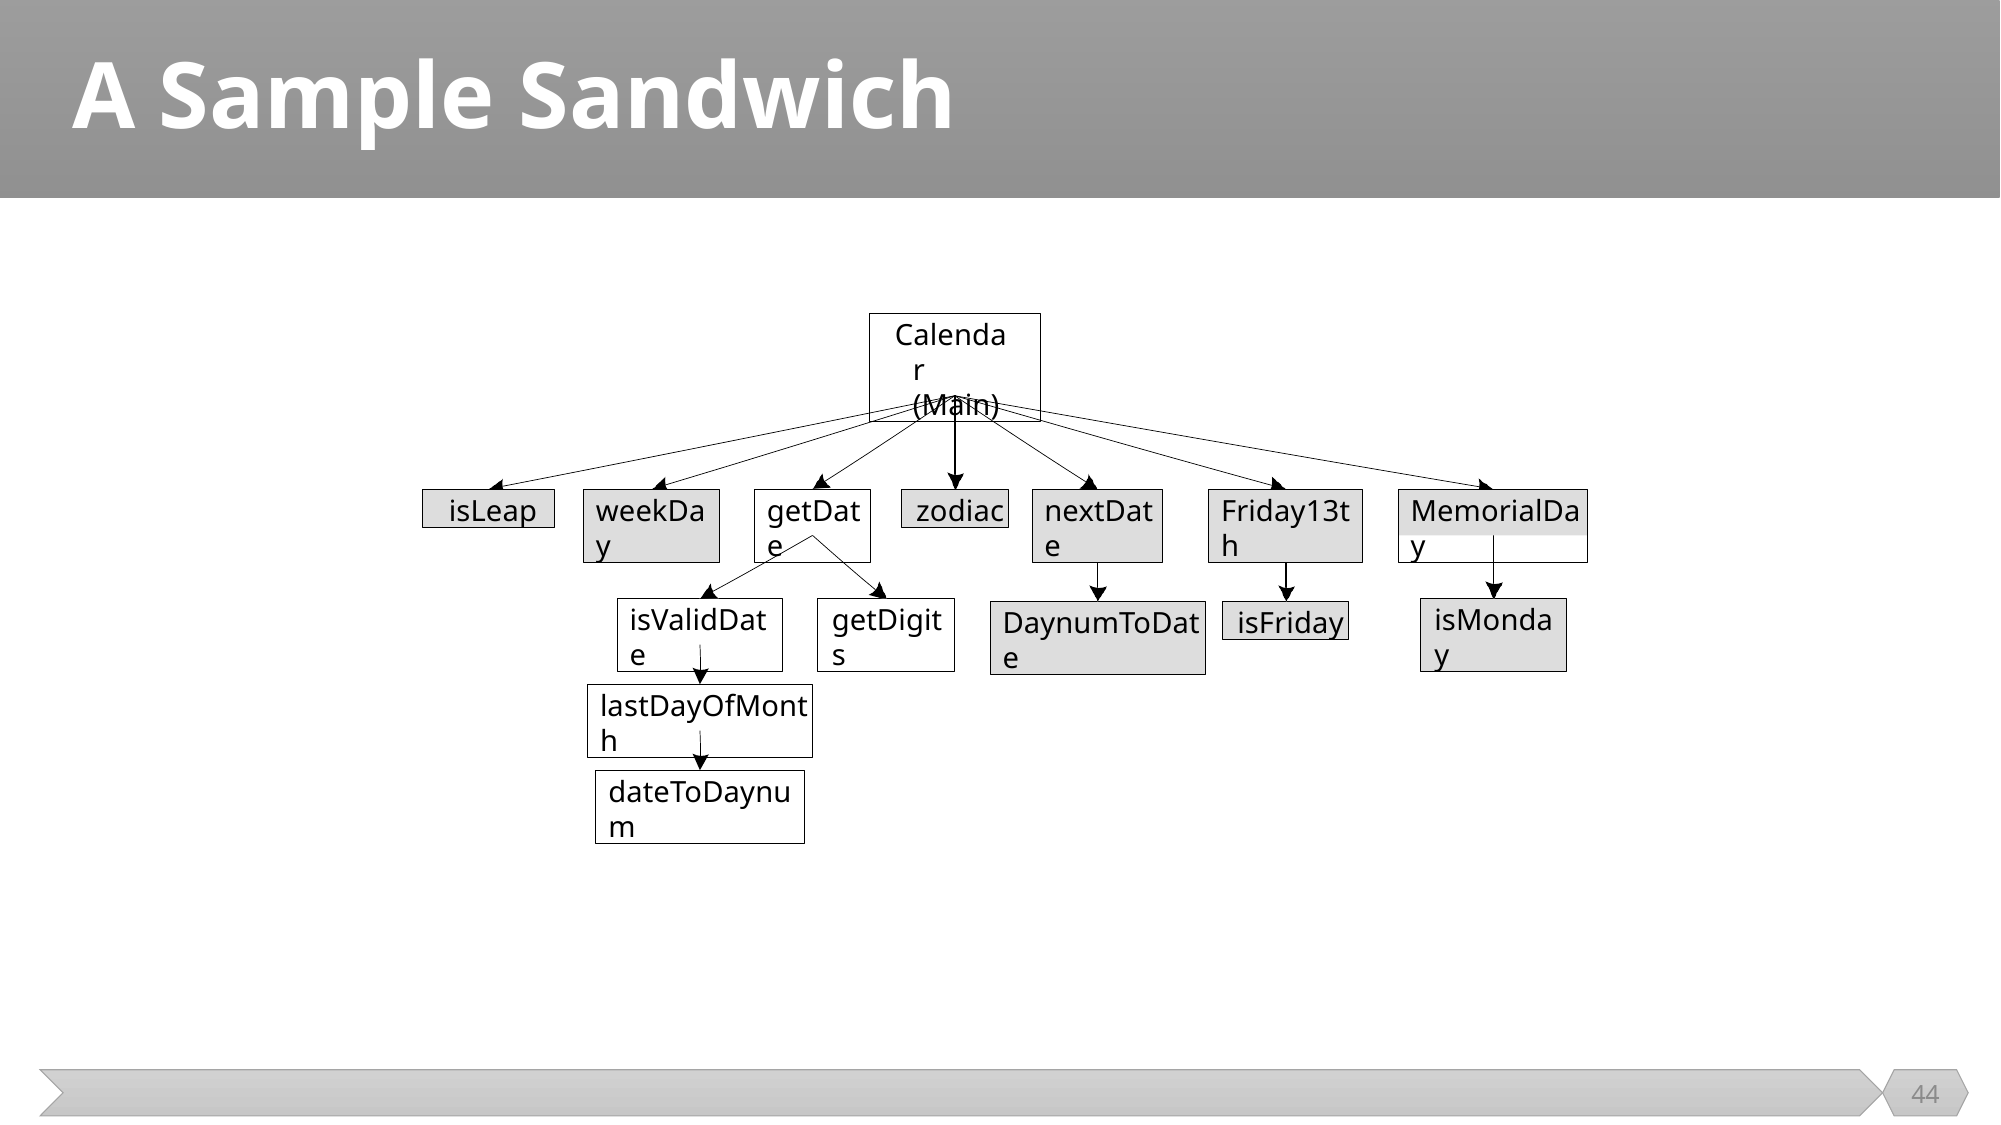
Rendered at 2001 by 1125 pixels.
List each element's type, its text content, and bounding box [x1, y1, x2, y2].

slide_number 44 [1882, 1065, 1969, 1125]
text_box MemorialDay [1503, 489, 1588, 562]
title A Sample Sandwich [56, 0, 1969, 199]
text_box isMonday [1503, 598, 1566, 672]
text_box isLeap [422, 489, 488, 527]
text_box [488, 395, 1503, 771]
text_box dateToDaynum [595, 771, 805, 844]
text_box Calendar (Main) [868, 313, 1041, 395]
